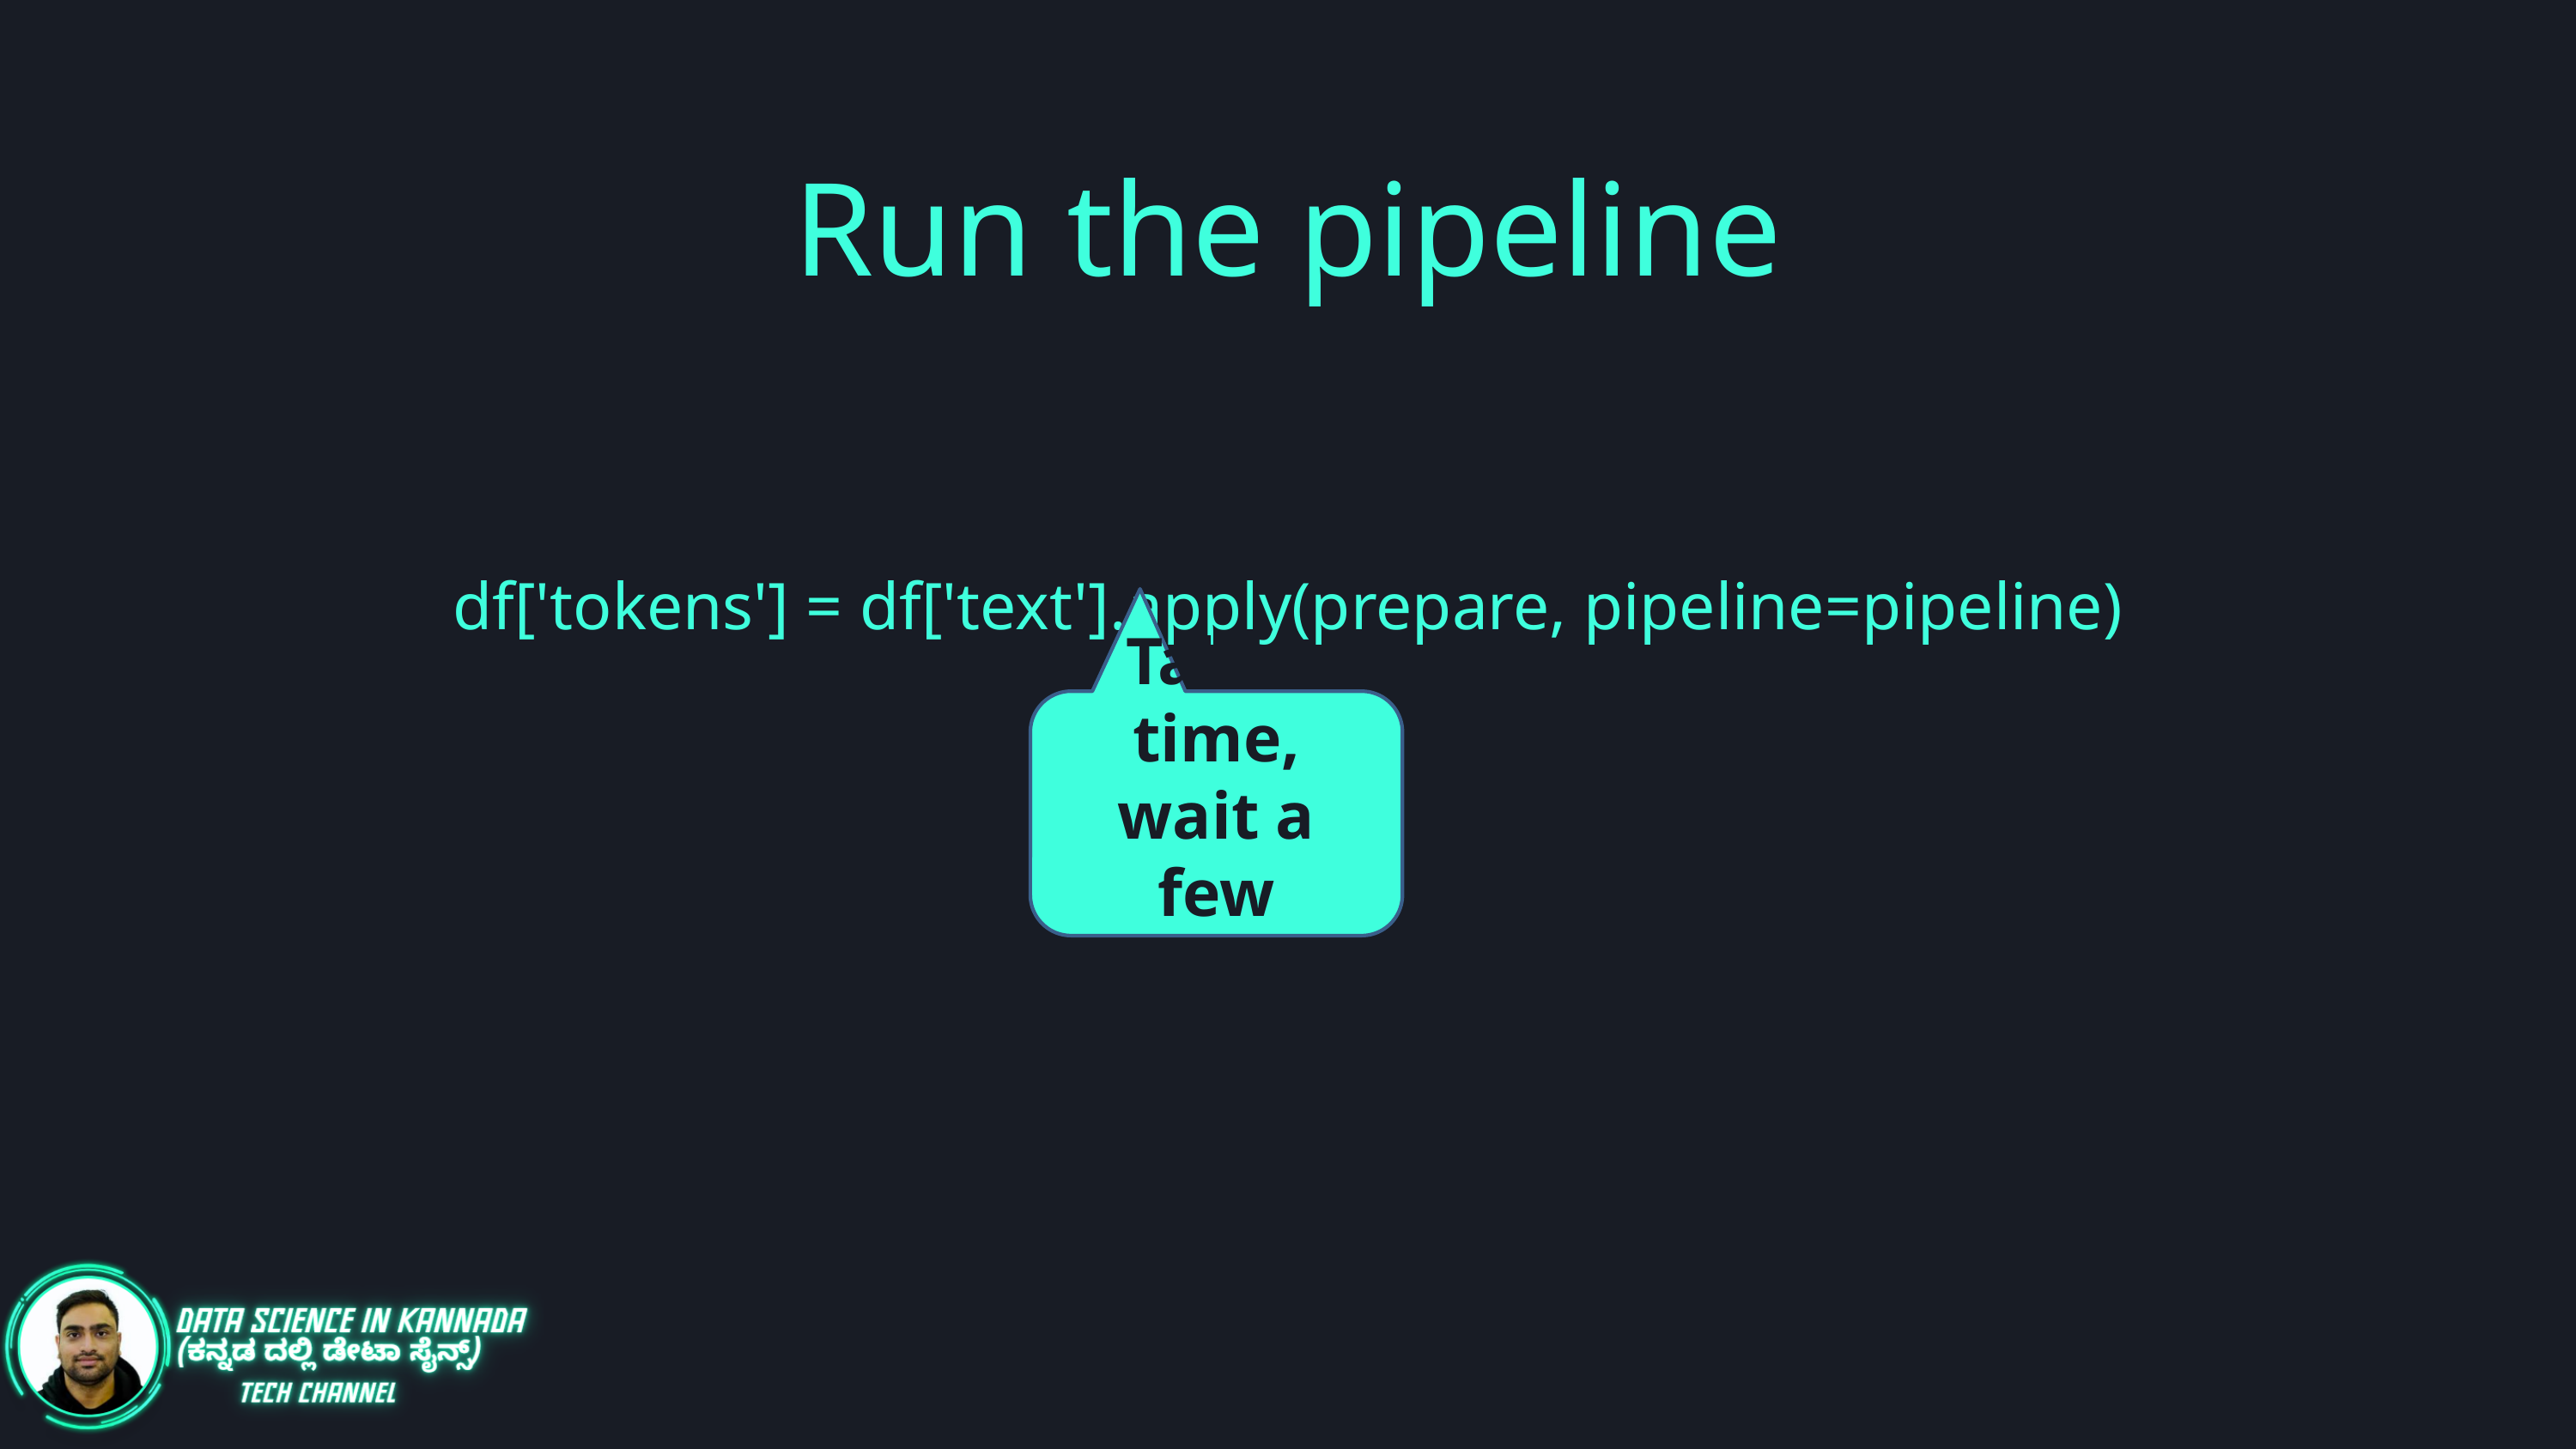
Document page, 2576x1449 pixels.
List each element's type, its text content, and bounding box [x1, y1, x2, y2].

text_box Takes time, wait a few minutes [1028, 586, 1405, 938]
text_box Run the pipeline df['tokens'] = df['text'].apply(prepare, pipeline=pipeline) [43, 0, 2533, 984]
picture [0, 1252, 544, 1449]
